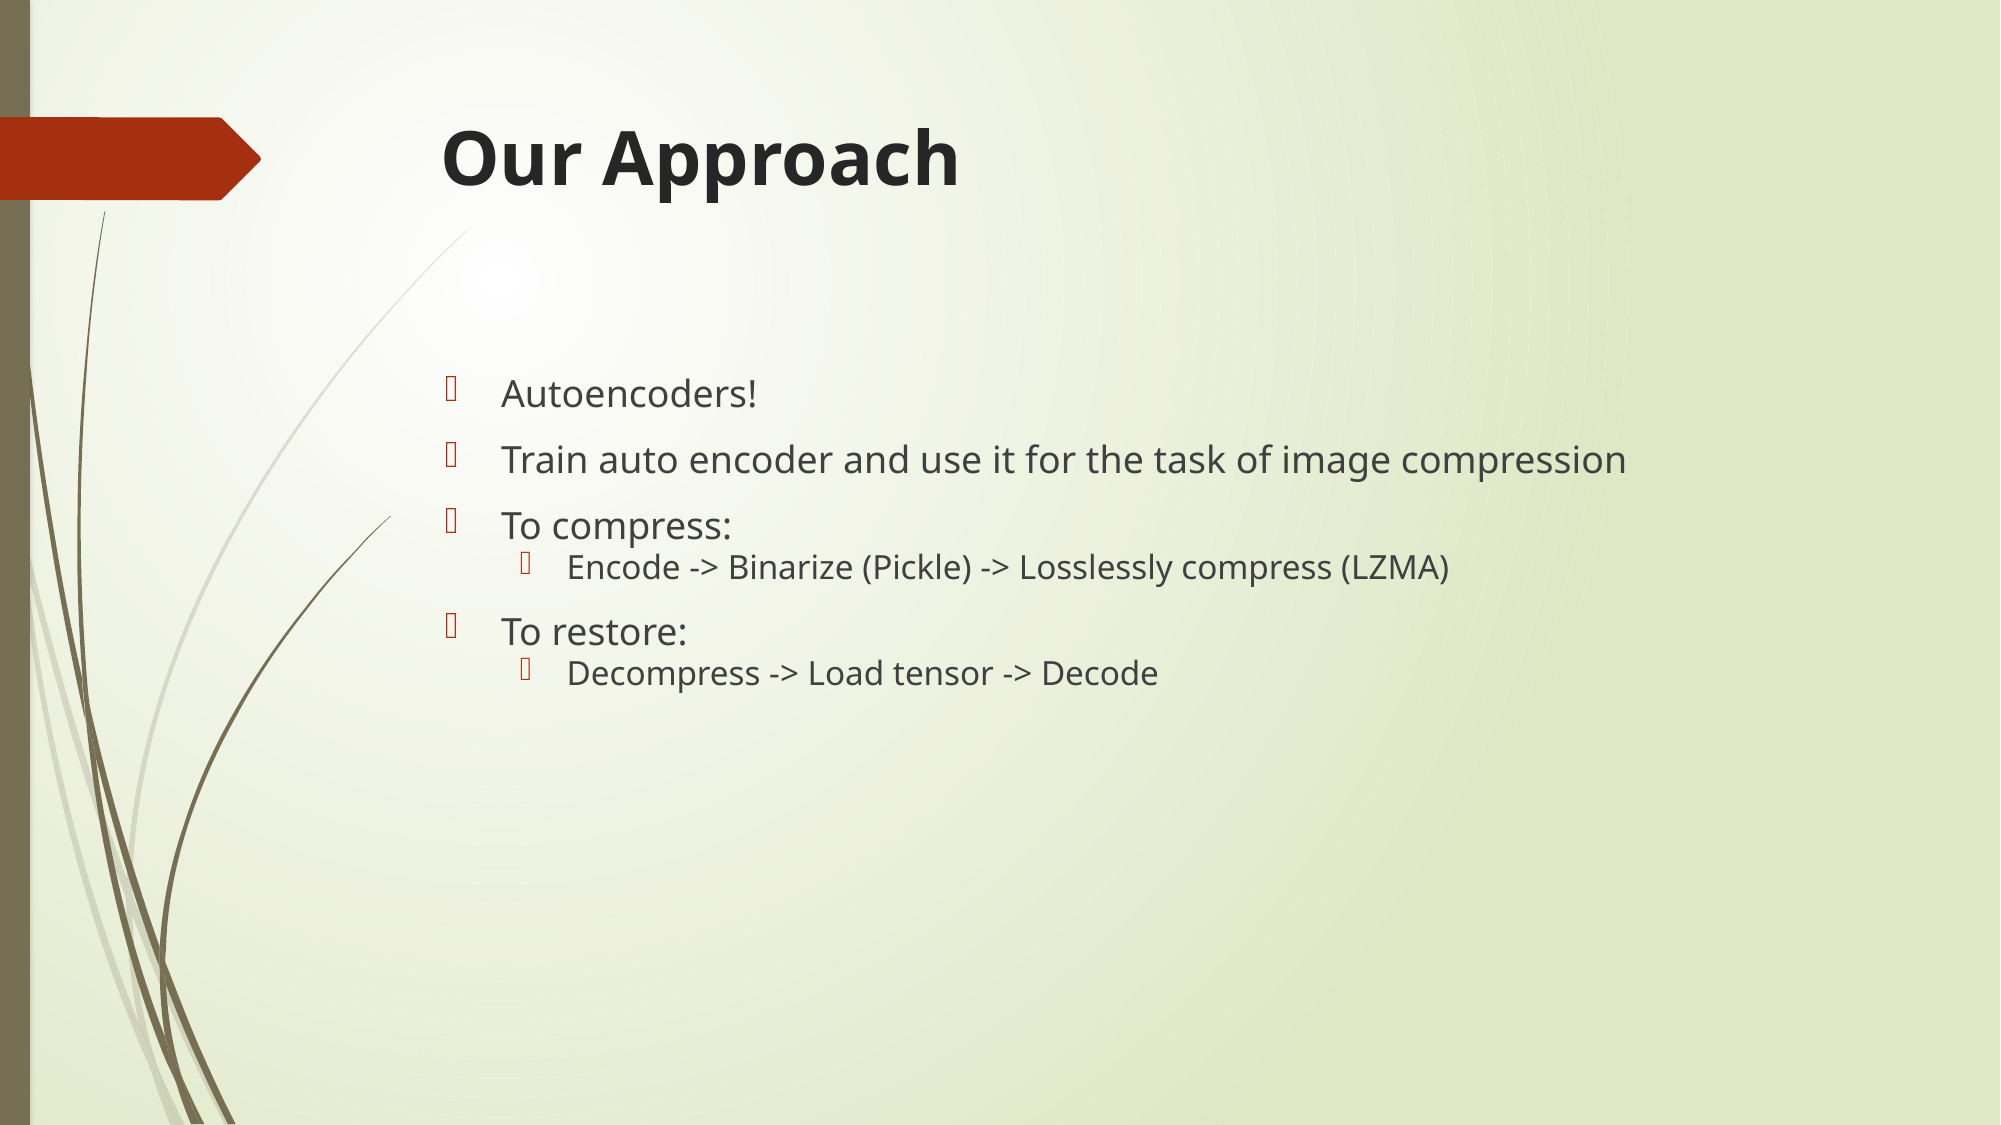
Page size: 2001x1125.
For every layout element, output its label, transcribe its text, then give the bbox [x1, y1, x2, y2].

list Autoencoders! Train auto encoder and use it for the task of image compression To compress: Encode -> Binarize (Pickle) -> Losslessly compress (LZMA) To restore: Decompress -> Load tensor -> Decode [424, 350, 1888, 970]
title Our Approach [425, 102, 1888, 313]
